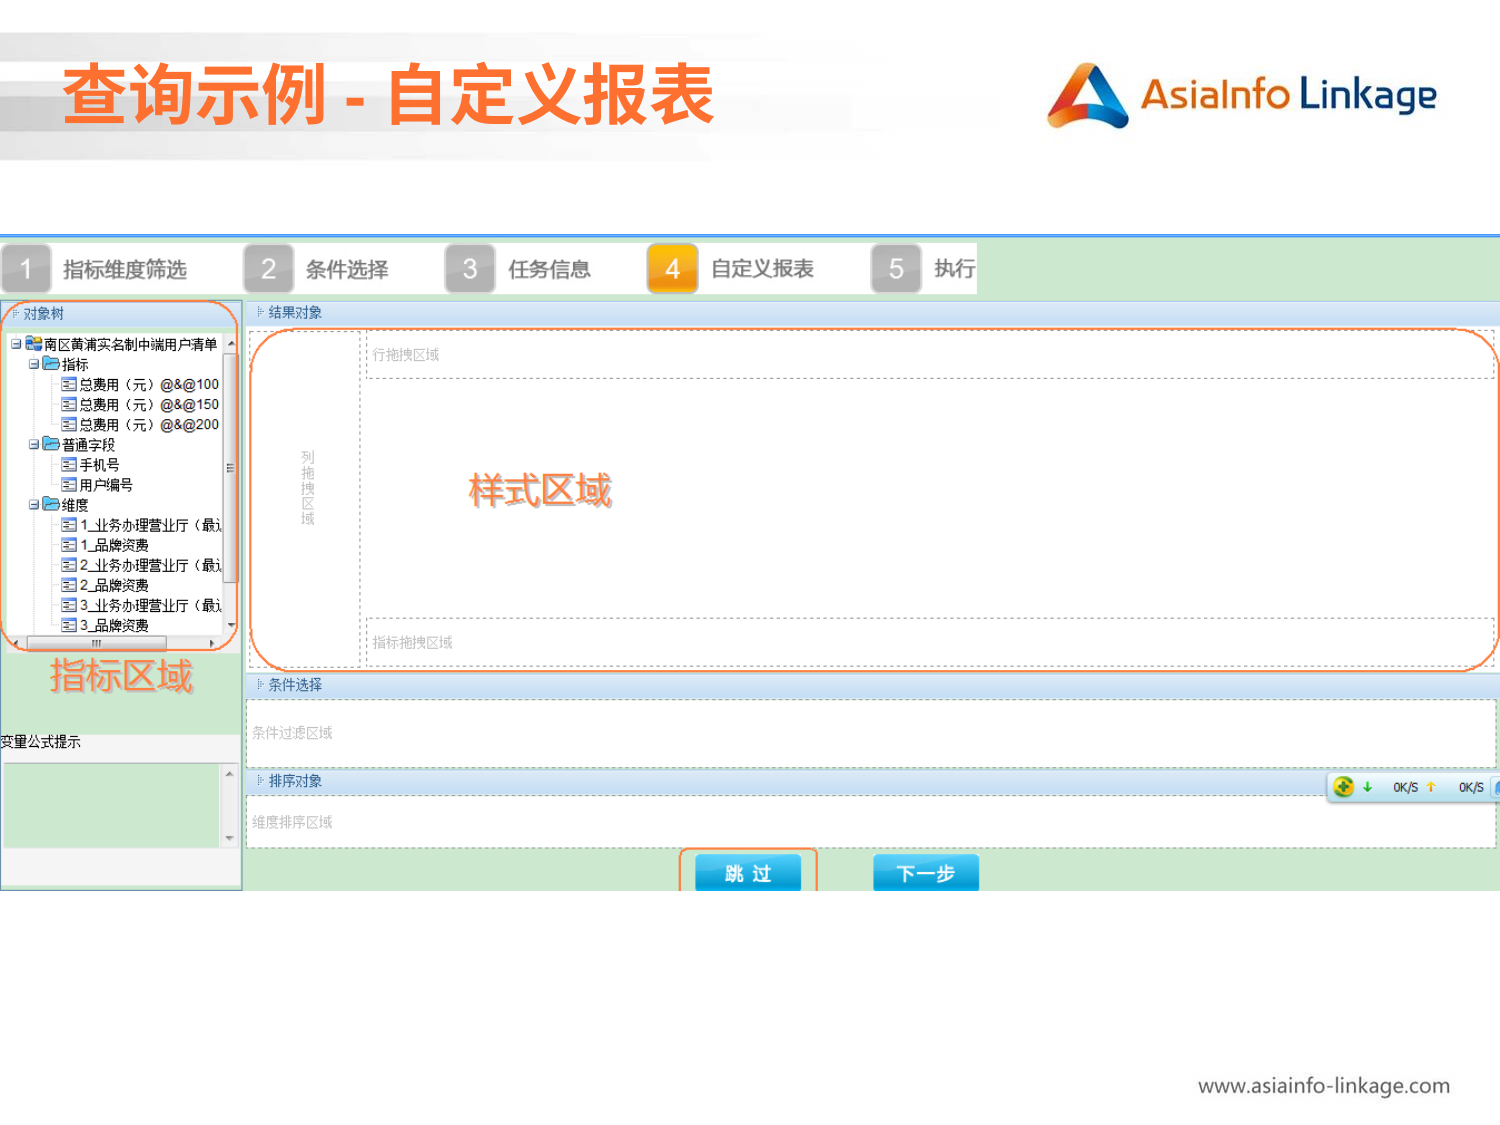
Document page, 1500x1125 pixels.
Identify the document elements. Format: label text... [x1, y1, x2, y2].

picture [0, 0, 1500, 1125]
title 查询示例-自定义报表 [46, 44, 1055, 142]
